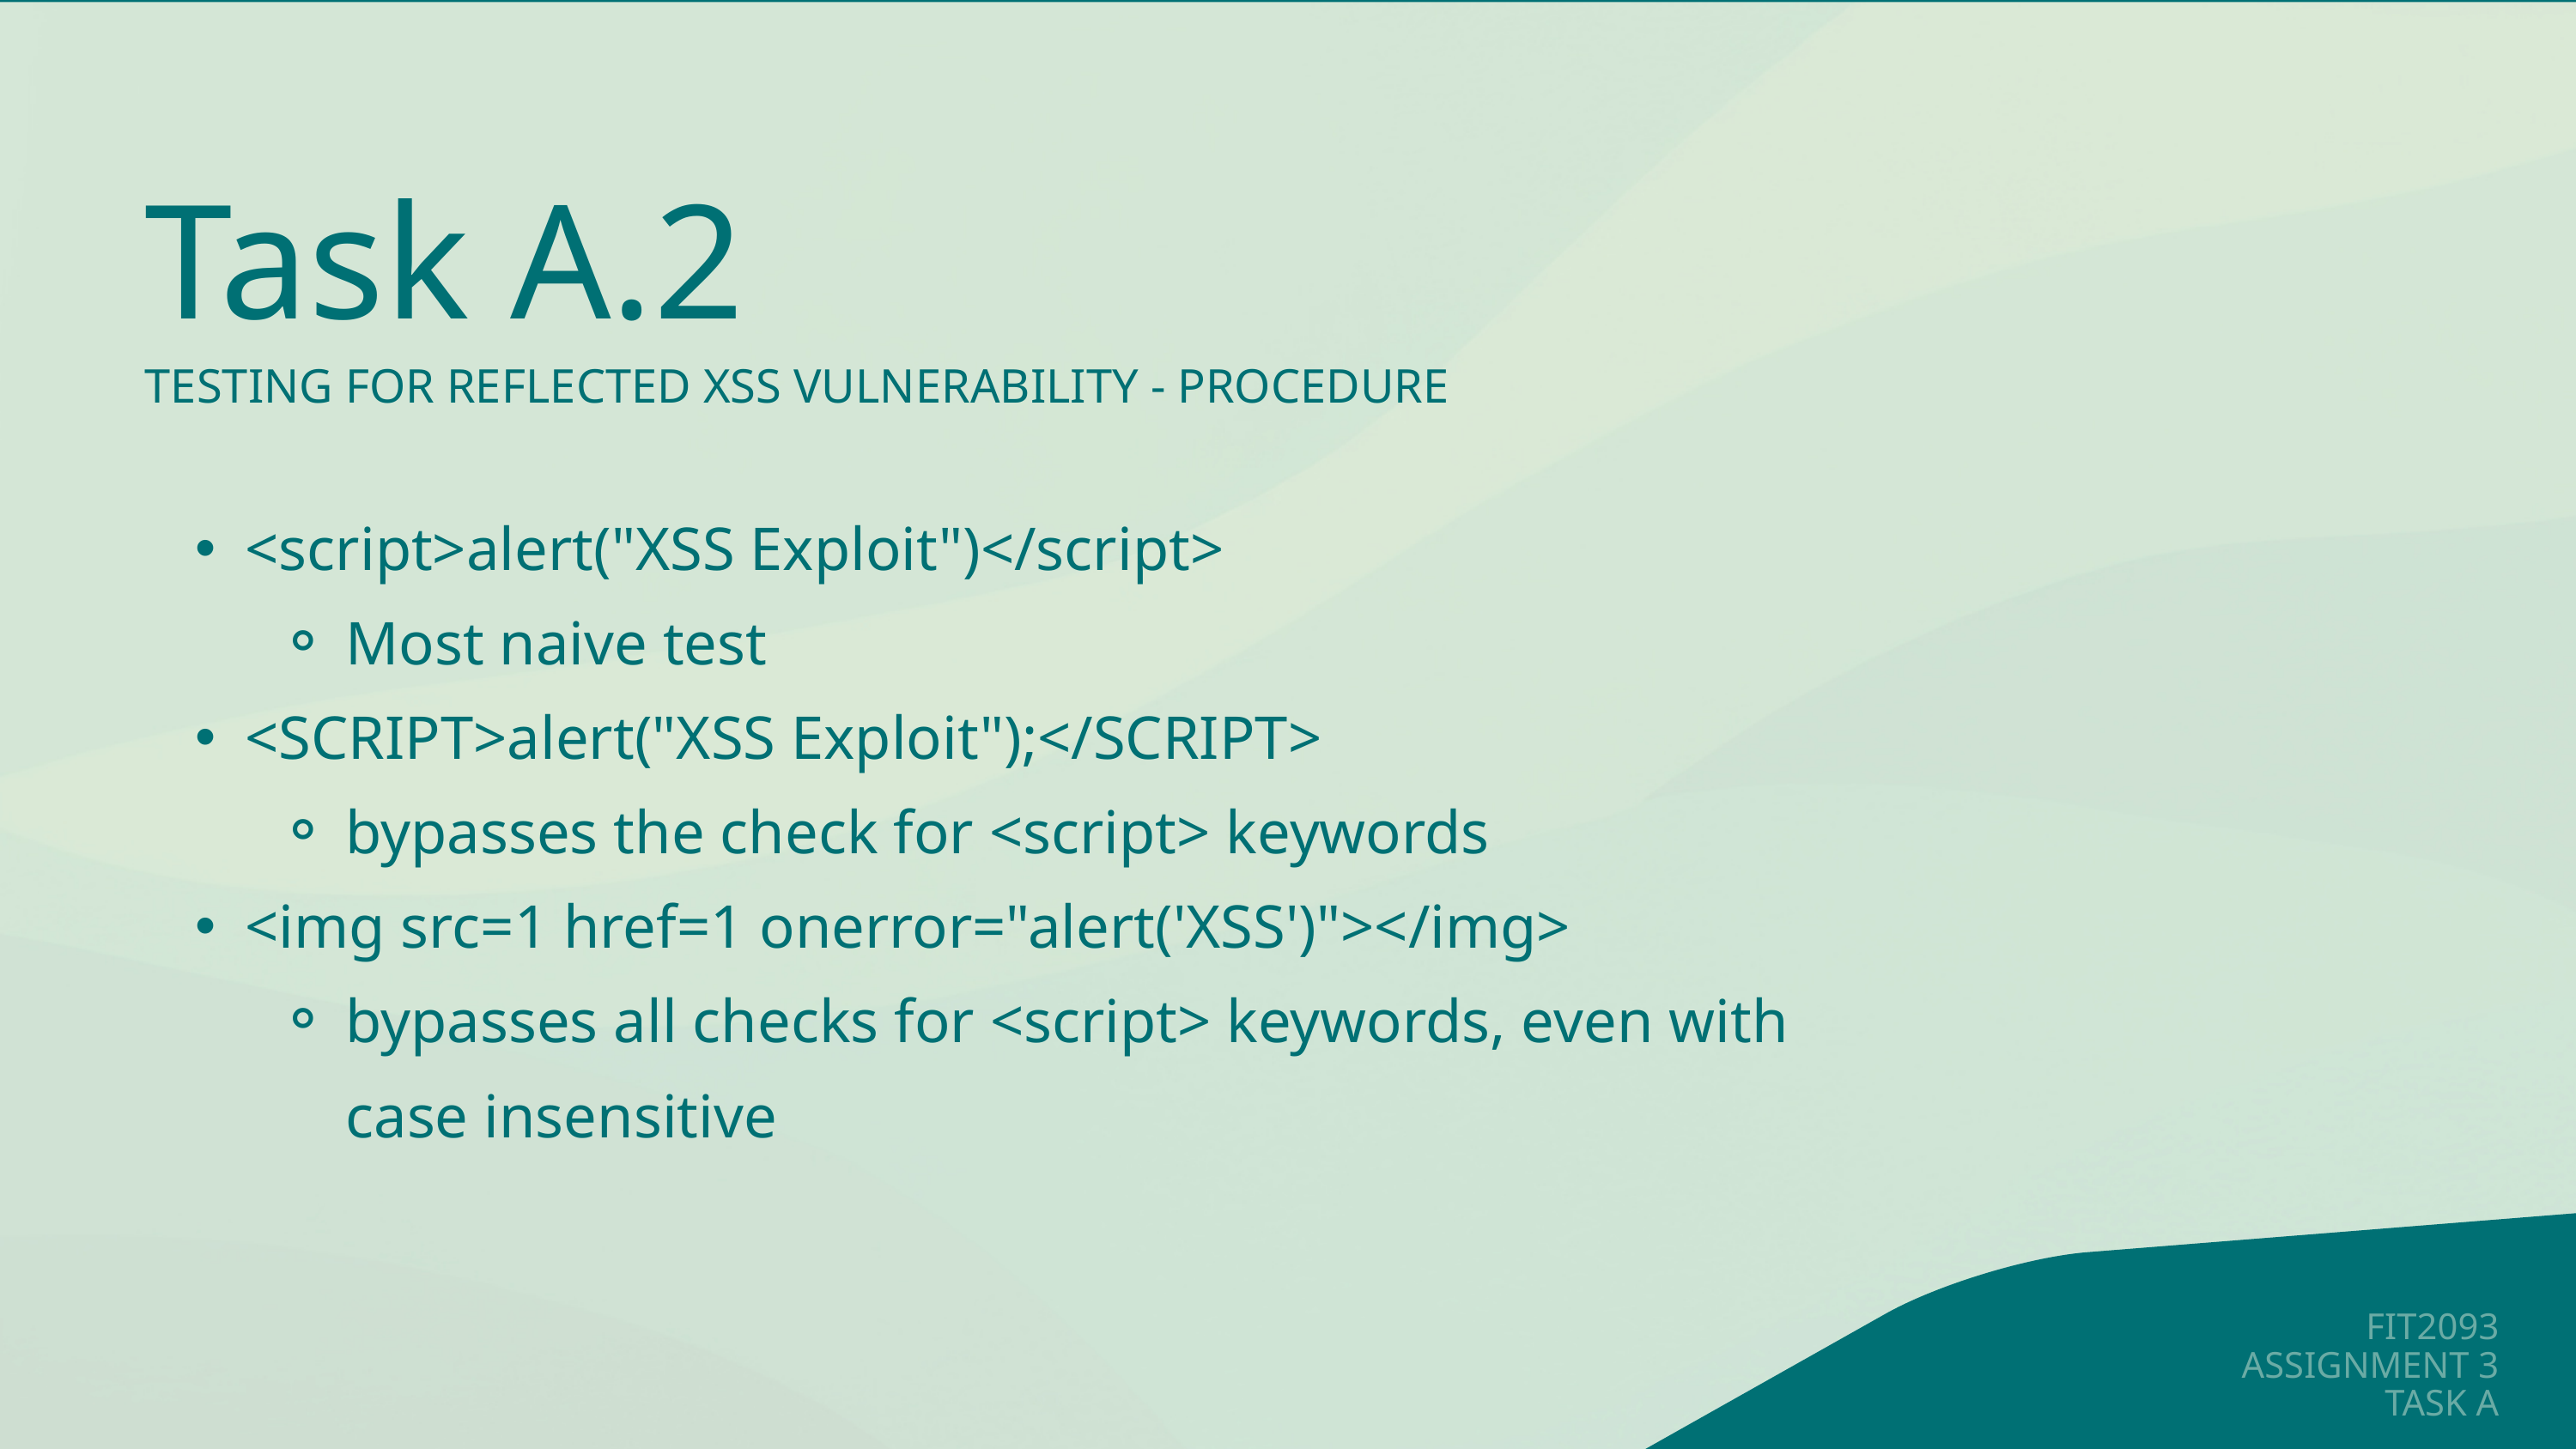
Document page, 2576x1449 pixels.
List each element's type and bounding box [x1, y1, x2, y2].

picture [0, 0, 2576, 1449]
text_box [1132, 1253, 2576, 1449]
